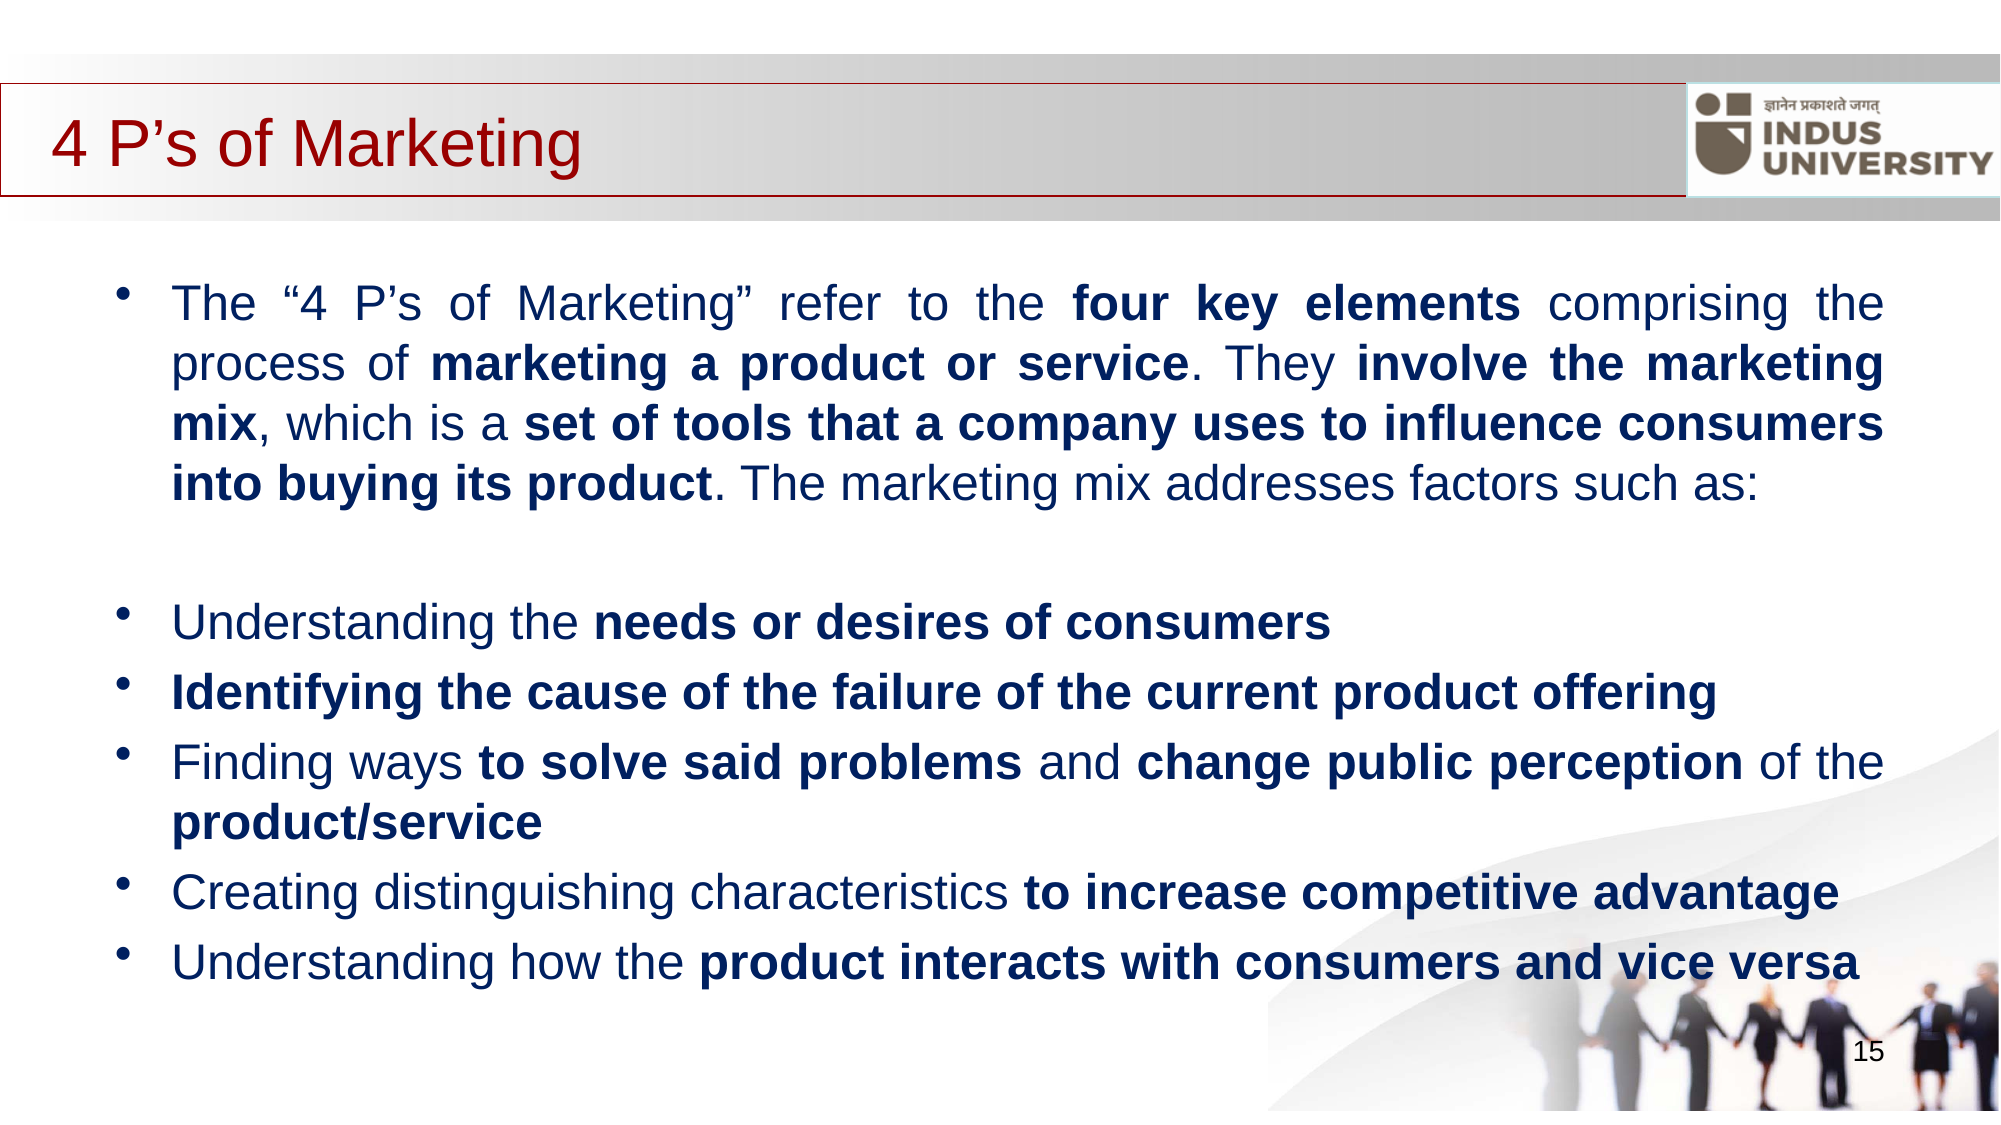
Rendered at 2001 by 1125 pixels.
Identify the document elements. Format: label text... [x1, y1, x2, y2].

picture [1268, 728, 1999, 1111]
title 4 P’s of Marketing [0, 83, 1686, 197]
picture [1687, 83, 2000, 197]
list The “4 P’s of Marketing” refer to the four key elements comprising the process of marketing a product or service. They involve the marketing mix, which is a set of tools that a company uses to influence consumers into buying its product. The marketing mix addresses factors such as: Understanding the needs or desires of consumers Identifying the cause of the failure of the current product offering Finding ways to solve said problems and change public perception of the product/service Creating distinguishing characteristics to increase competitive advantage Understanding how the product interacts with consumers and vice versa [99, 262, 1901, 1006]
slide_number 15 [1433, 1024, 1900, 1103]
